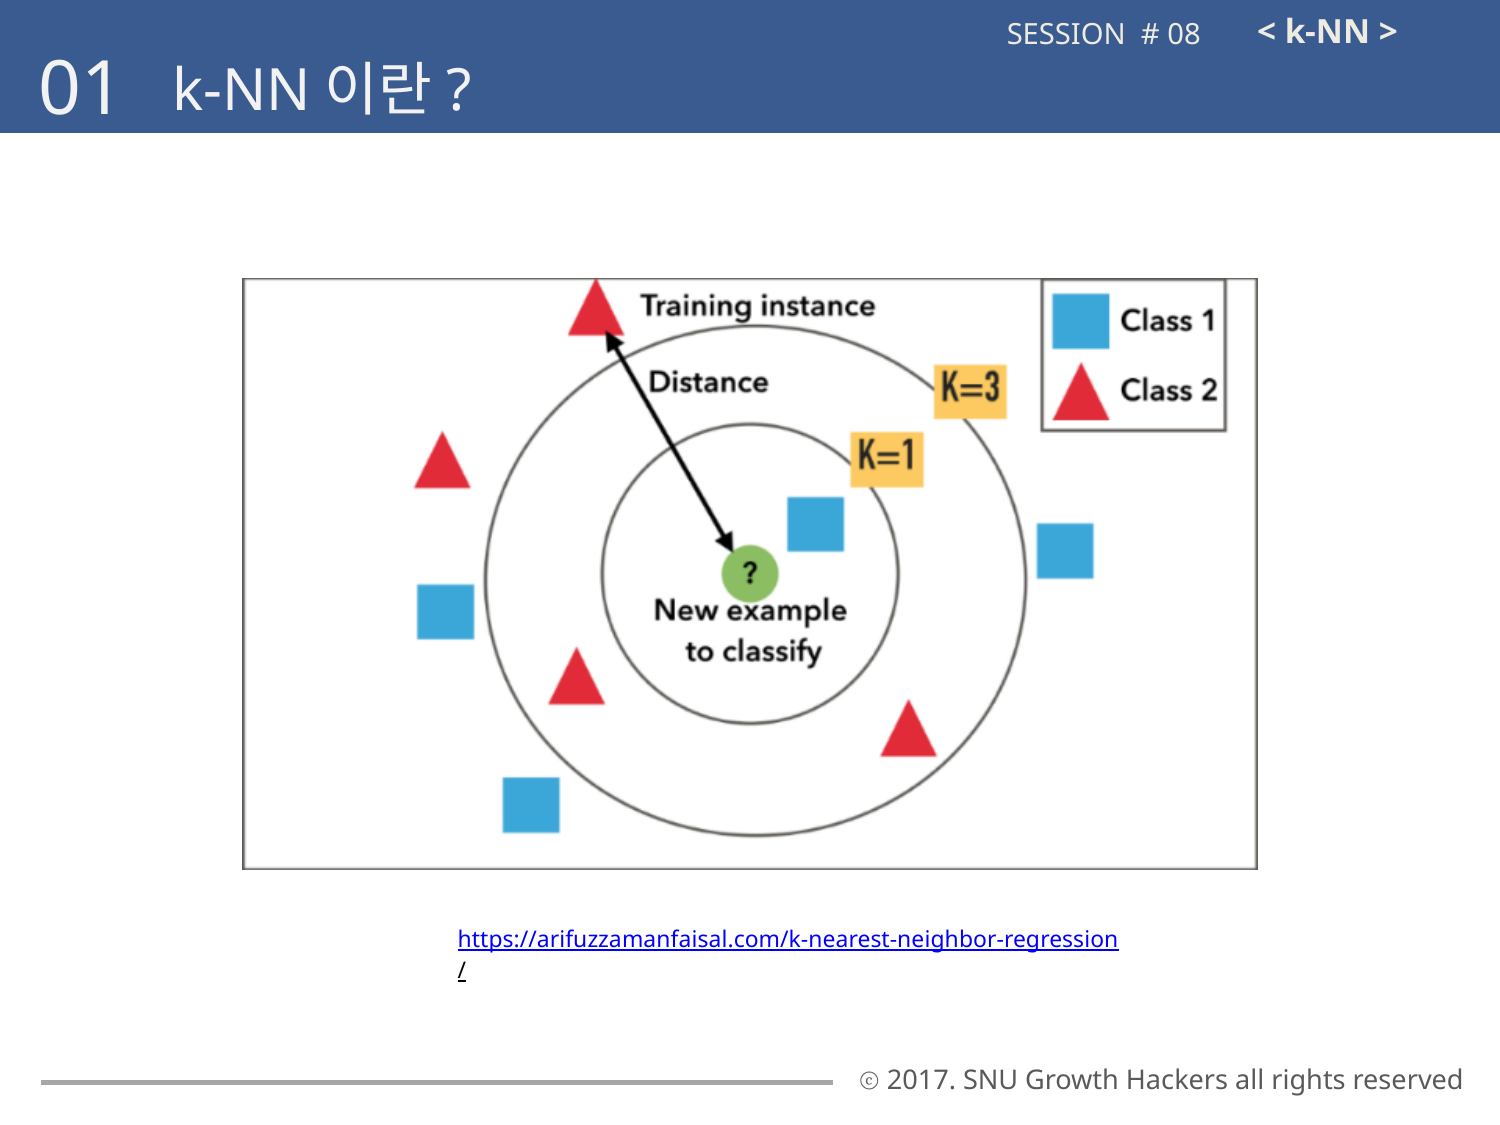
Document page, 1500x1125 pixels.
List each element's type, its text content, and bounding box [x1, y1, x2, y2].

text_box [0, 0, 1500, 133]
text_box 01 [24, 32, 140, 138]
text_box https://arifuzzamanfaisal.com/k-nearest-neighbor-regression/ [442, 916, 1140, 995]
text_box < k-NN > [1242, 2, 1413, 58]
text_box k-NN이란? [158, 44, 487, 130]
text_box SESSION # 08 [992, 7, 1224, 58]
text_box ⓒ 2017. SNU Growth Hackers all rights reserved [844, 1055, 1495, 1103]
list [241, 278, 1258, 870]
